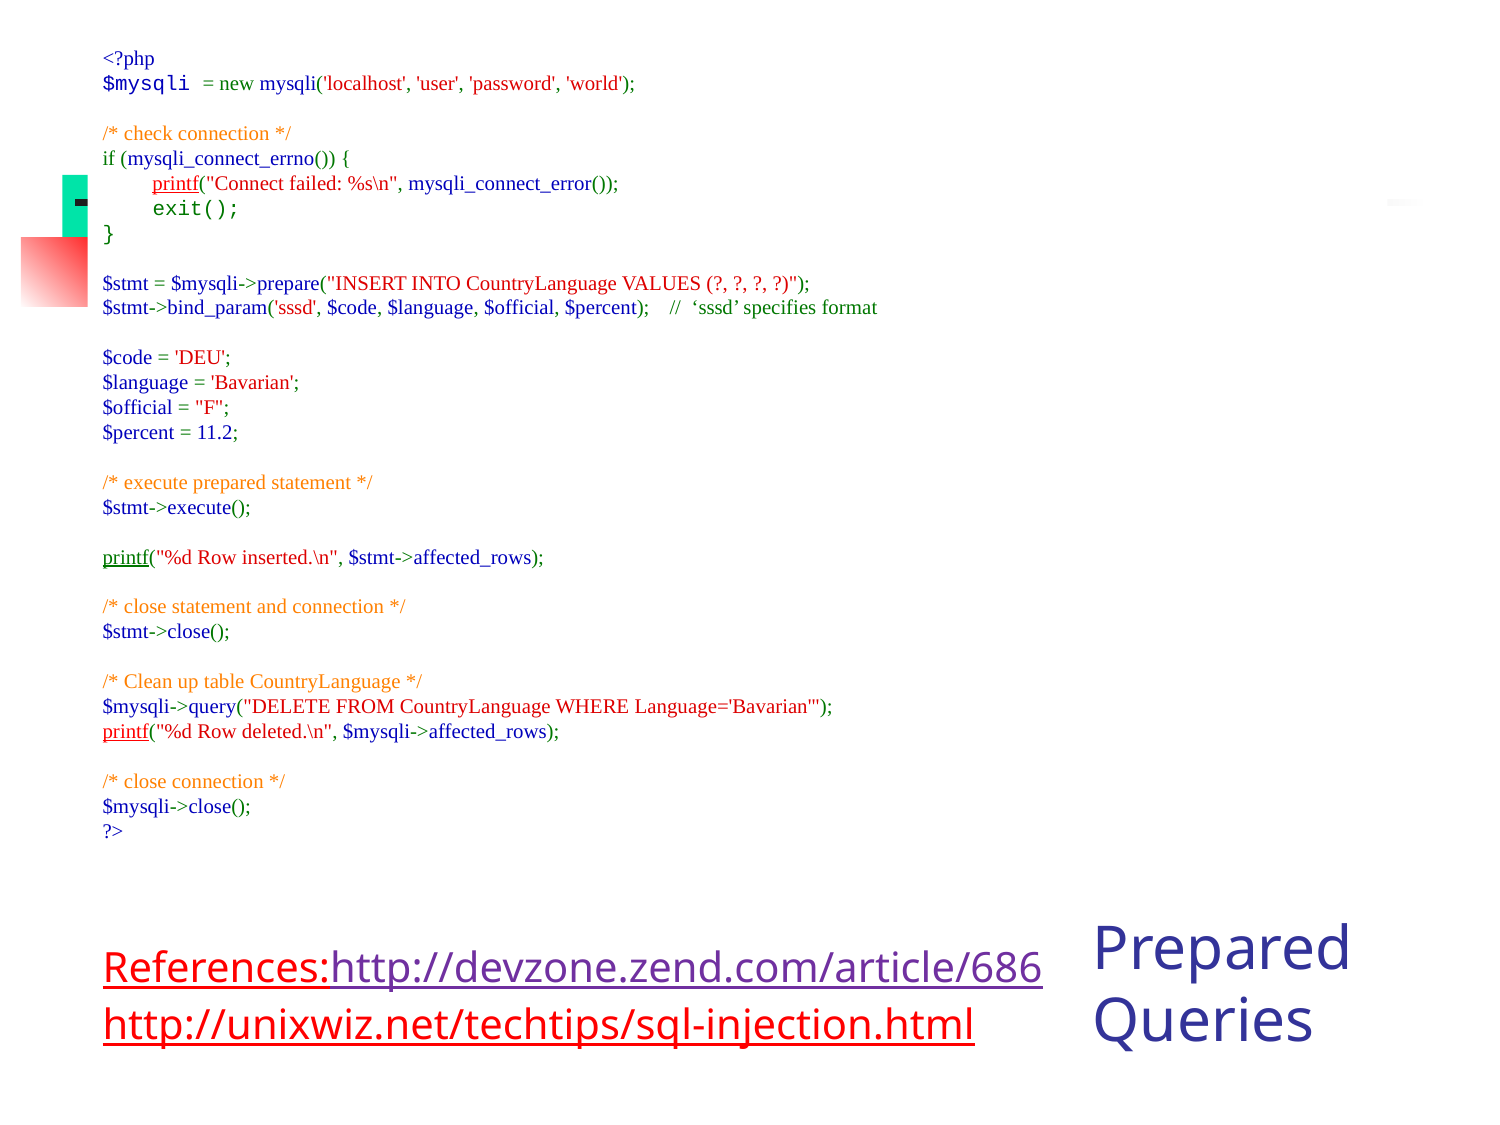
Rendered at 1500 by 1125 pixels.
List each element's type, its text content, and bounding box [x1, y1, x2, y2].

title References: http://devzone.zend.com/article/686 http://unixwiz.net/techtips/sql-injection.html [87, 874, 1426, 1063]
list <?php $mysqli = new mysqli('localhost', 'user', 'password', 'world'); /* check connection */ if (mysqli_connect_errno()) { printf("Connect failed: %s\n", mysqli_connect_error()); exit(); } $stmt = $mysqli->prepare("INSERT INTO CountryLanguage VALUES (?, ?, ?, ?)"); $stmt->bind_param('sssd', $code, $language, $official, $percent); // ‘sssd’ specifies format $code = 'DEU'; $language = 'Bavarian'; $official = "F"; $percent = 11.2; /* execute prepared statement */ $stmt->execute(); printf("%d Row inserted.\n", $stmt->affected_rows); /* close statement and connection */ $stmt->close(); /* Clean up table CountryLanguage */ $mysqli->query("DELETE FROM CountryLanguage WHERE Language='Bavarian'"); printf("%d Row deleted.\n", $mysqli->affected_rows); /* close connection */ $mysqli->close(); ?> [87, 37, 1388, 863]
text_box Prepared Queries [1077, 899, 1425, 1063]
